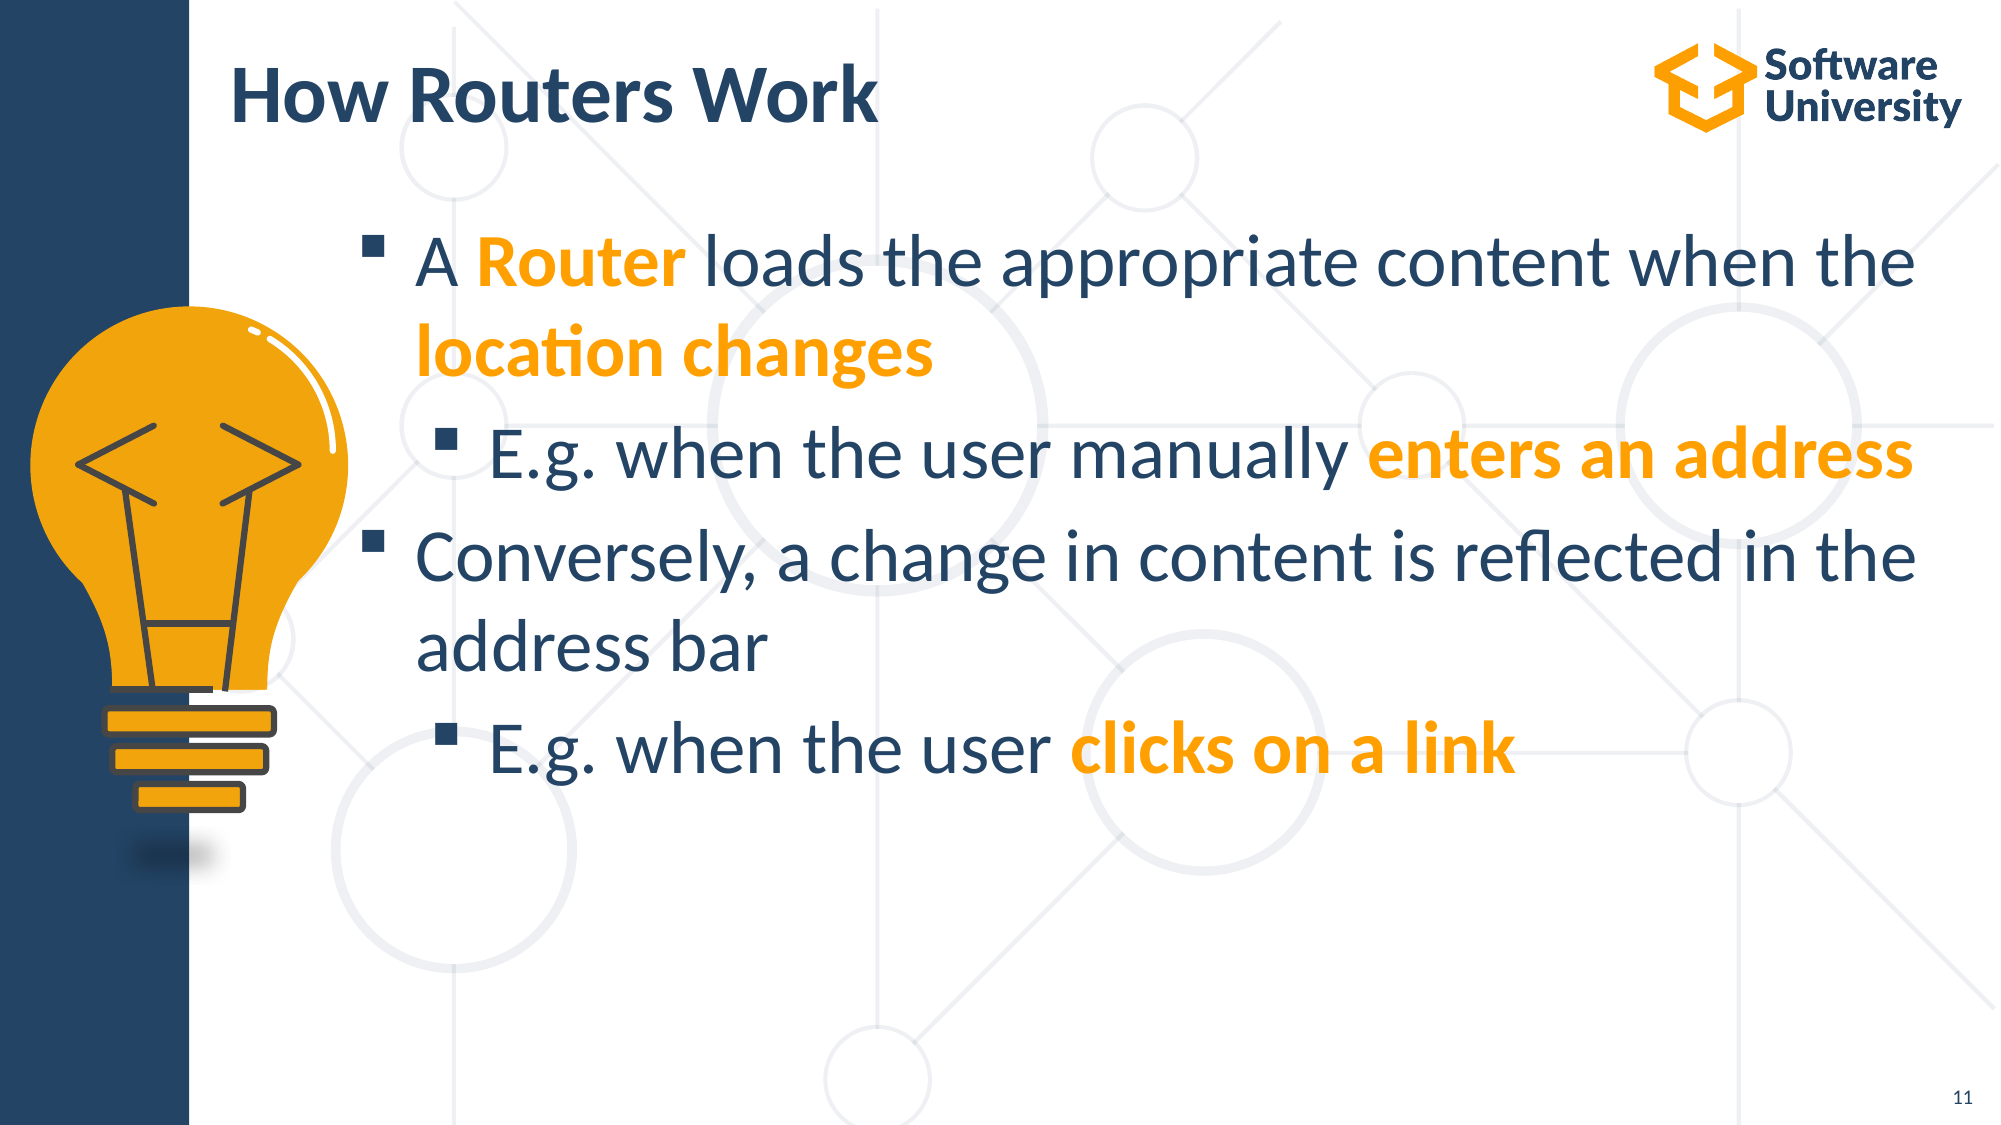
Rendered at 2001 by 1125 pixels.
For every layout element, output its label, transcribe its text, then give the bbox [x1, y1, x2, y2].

slide_number 11 [1927, 1067, 1989, 1117]
list A Router loads the appropriate content when the location changes E.g. when the user manually enters an address Conversely, a change in content is reflected in the address bar E.g. when the user clicks on a link [338, 205, 1968, 1071]
title How Routers Work [212, 16, 1628, 162]
picture [1641, 31, 1973, 145]
